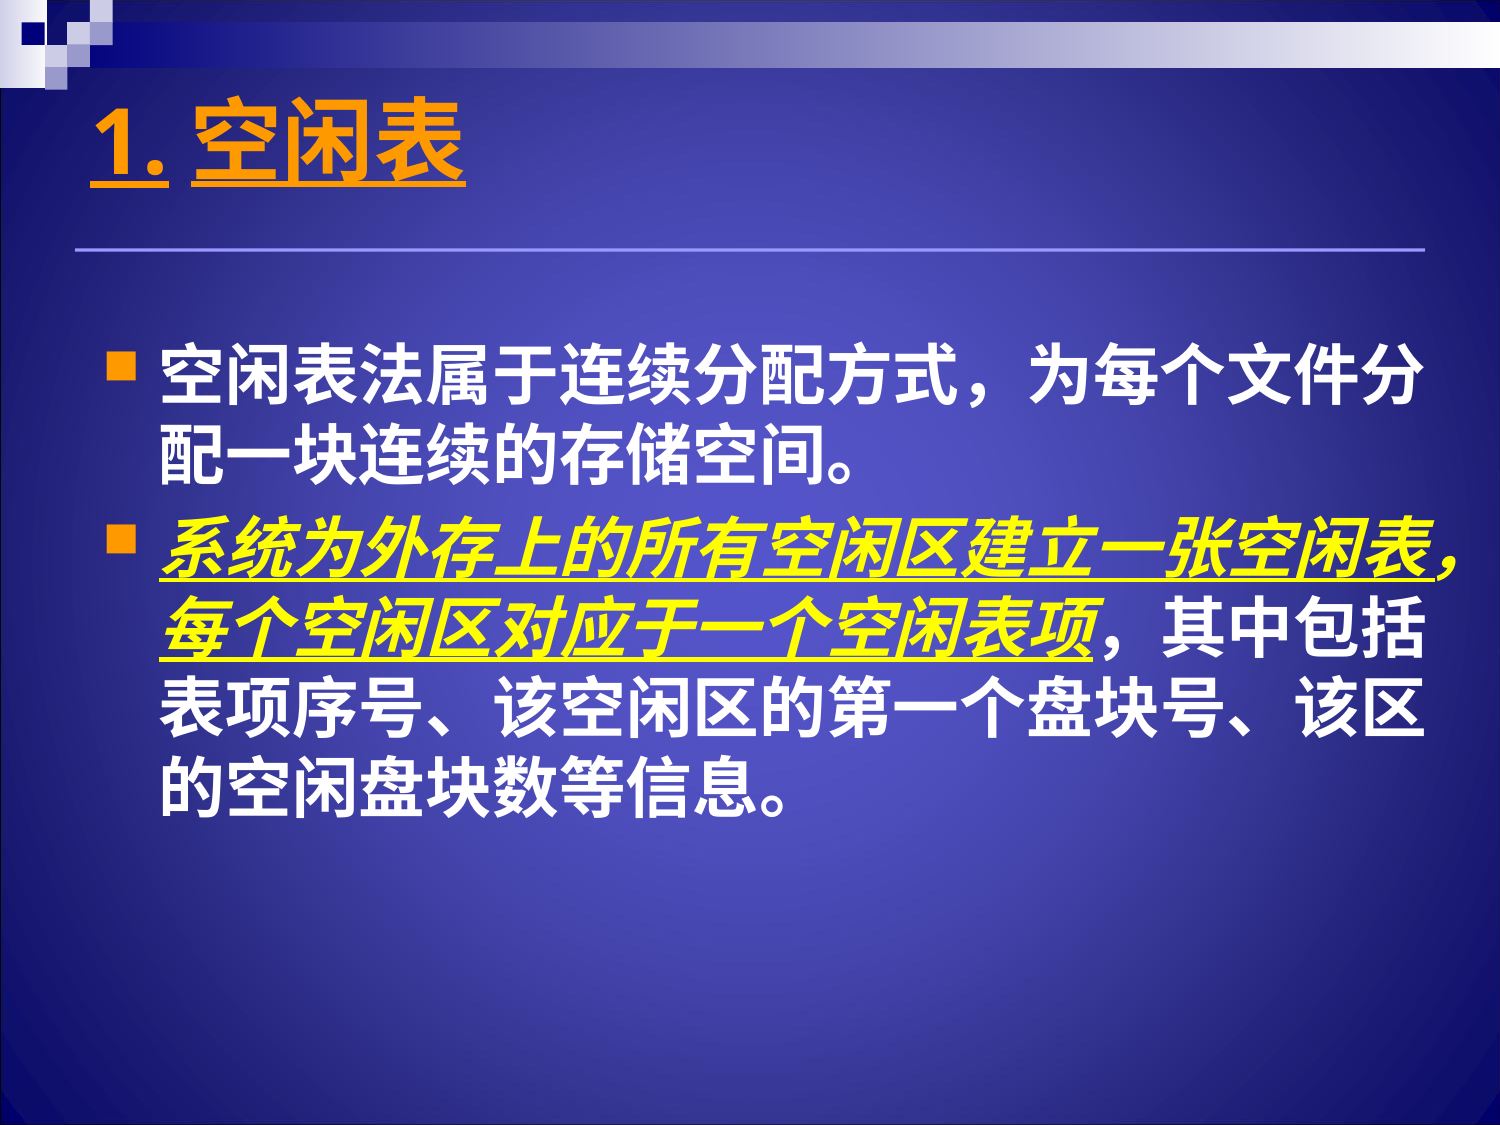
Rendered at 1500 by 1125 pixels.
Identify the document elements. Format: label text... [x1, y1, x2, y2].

title 1.空闲表 [75, 50, 1400, 225]
picture [0, 67, 1500, 1125]
list 空闲表法属于连续分配方式，为每个文件分配一块连续的存储空间。 系统为外存上的所有空闲区建立一张空闲表，每个空闲区对应于一个空闲表项，其中包括表项序号、该空闲区的第一个盘块号、该区的空闲盘块数等信息。 [87, 324, 1450, 762]
picture [47, 0, 89, 45]
picture [113, 0, 1500, 22]
